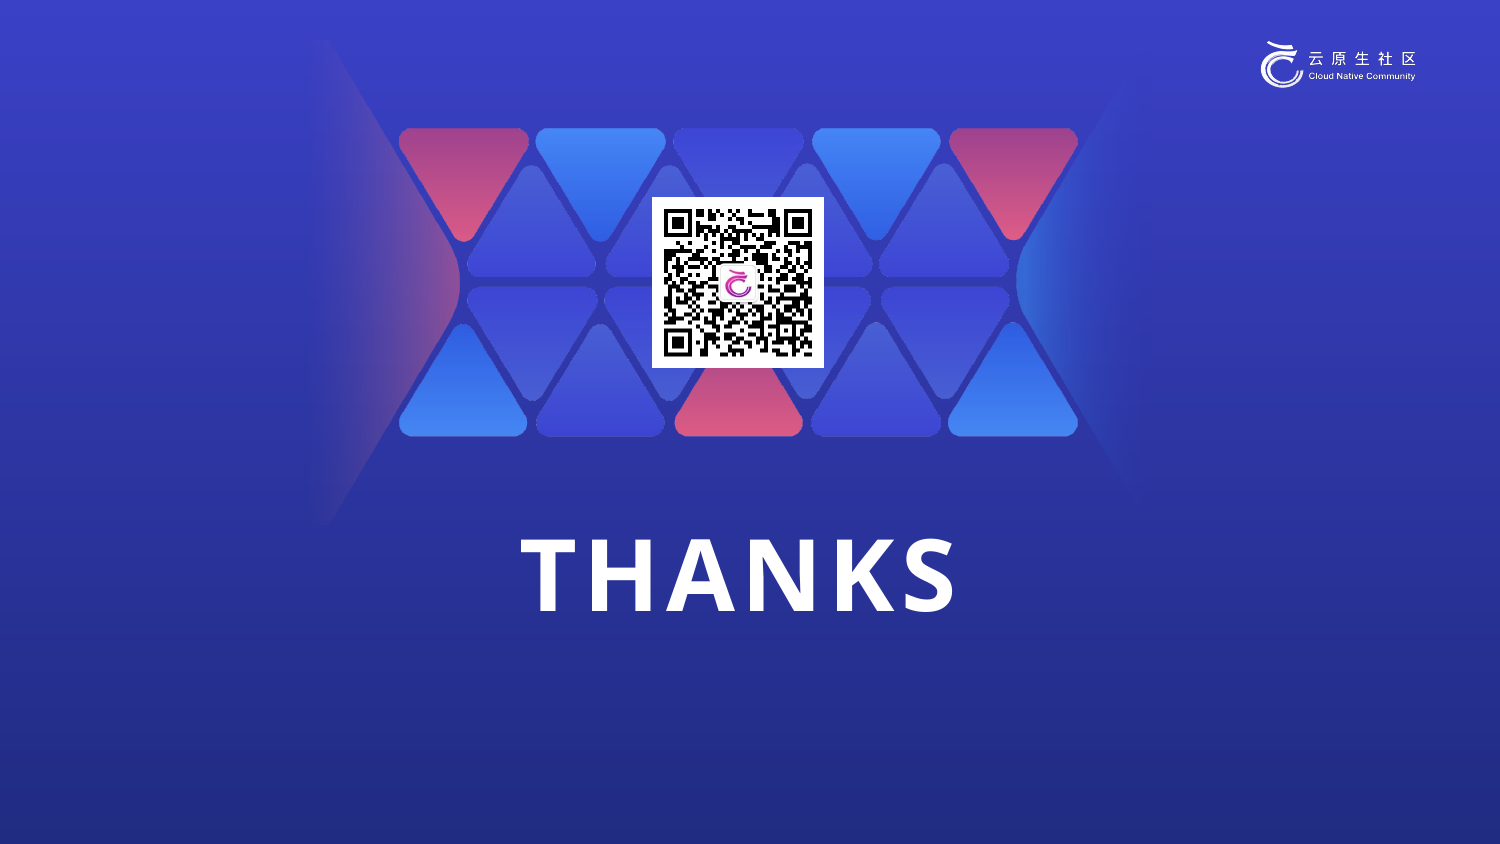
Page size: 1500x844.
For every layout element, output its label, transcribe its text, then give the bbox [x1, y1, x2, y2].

text_box THANKS [450, 525, 1027, 640]
picture [248, 40, 1214, 525]
picture [1253, 28, 1424, 101]
